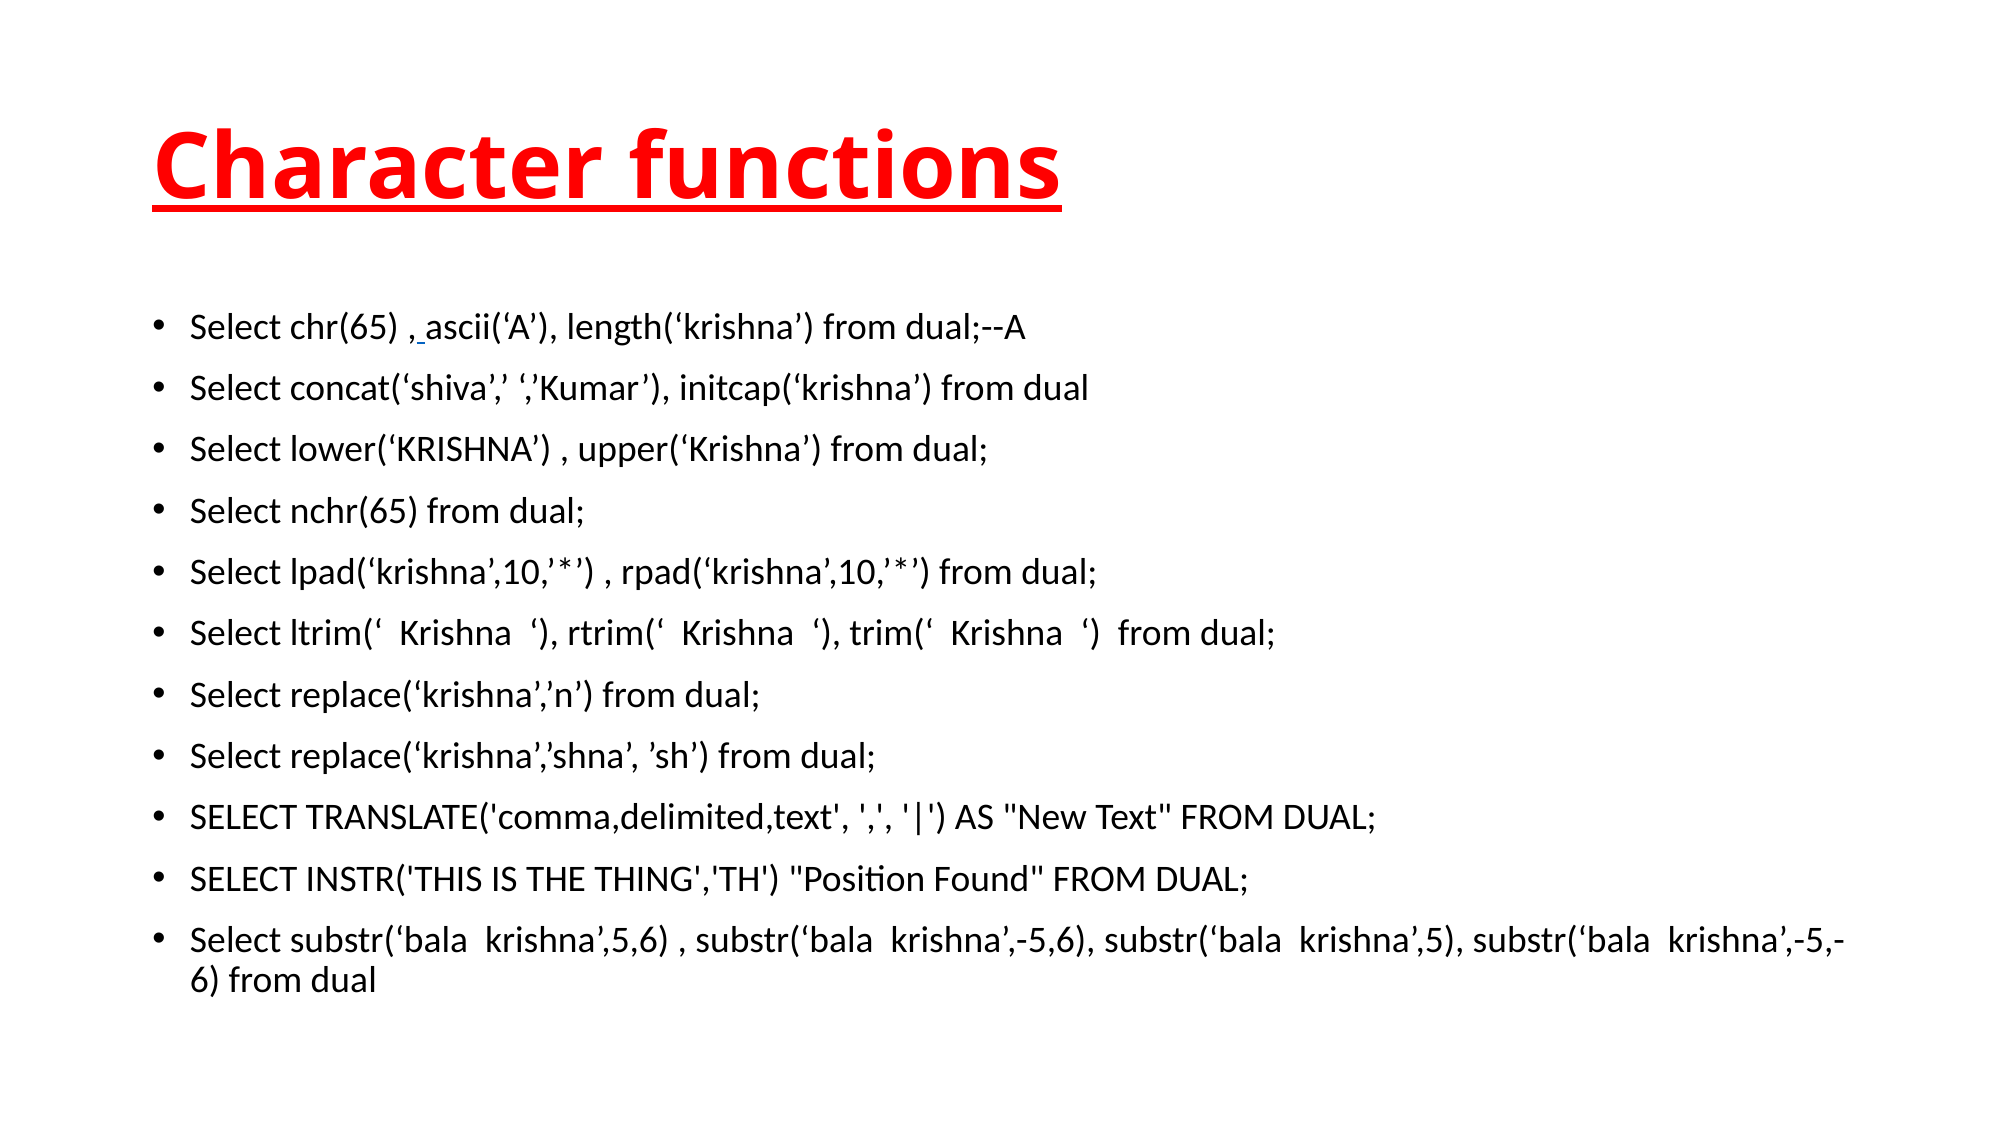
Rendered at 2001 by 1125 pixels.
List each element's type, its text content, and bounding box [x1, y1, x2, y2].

title Character functions [137, 59, 1863, 278]
list Select chr(65) , ascii(‘A’), length(‘krishna’) from dual;--A Select concat(‘shiva’,’ ‘,’Kumar’), initcap(‘krishna’) from dual Select lower(‘KRISHNA’) , upper(‘Krishna’) from dual; Select nchr(65) from dual; Select lpad(‘krishna’,10,’*’) , rpad(‘krishna’,10,’*’) from dual; Select ltrim(‘ Krishna ‘), rtrim(‘ Krishna ‘), trim(‘ Krishna ‘) from dual; Select replace(‘krishna’,’n’) from dual; Select replace(‘krishna’,’shna’, ’sh’) from dual; SELECT TRANSLATE('comma,delimited,text', ',', '|') AS "New Text" FROM DUAL; SELECT INSTR('THIS IS THE THING','TH') "Position Found" FROM DUAL; Select substr(‘bala krishna’,5,6) , substr(‘bala krishna’,-5,6), substr(‘bala krishna’,5), substr(‘bala krishna’,-5,-6) from dual [137, 299, 1863, 1125]
